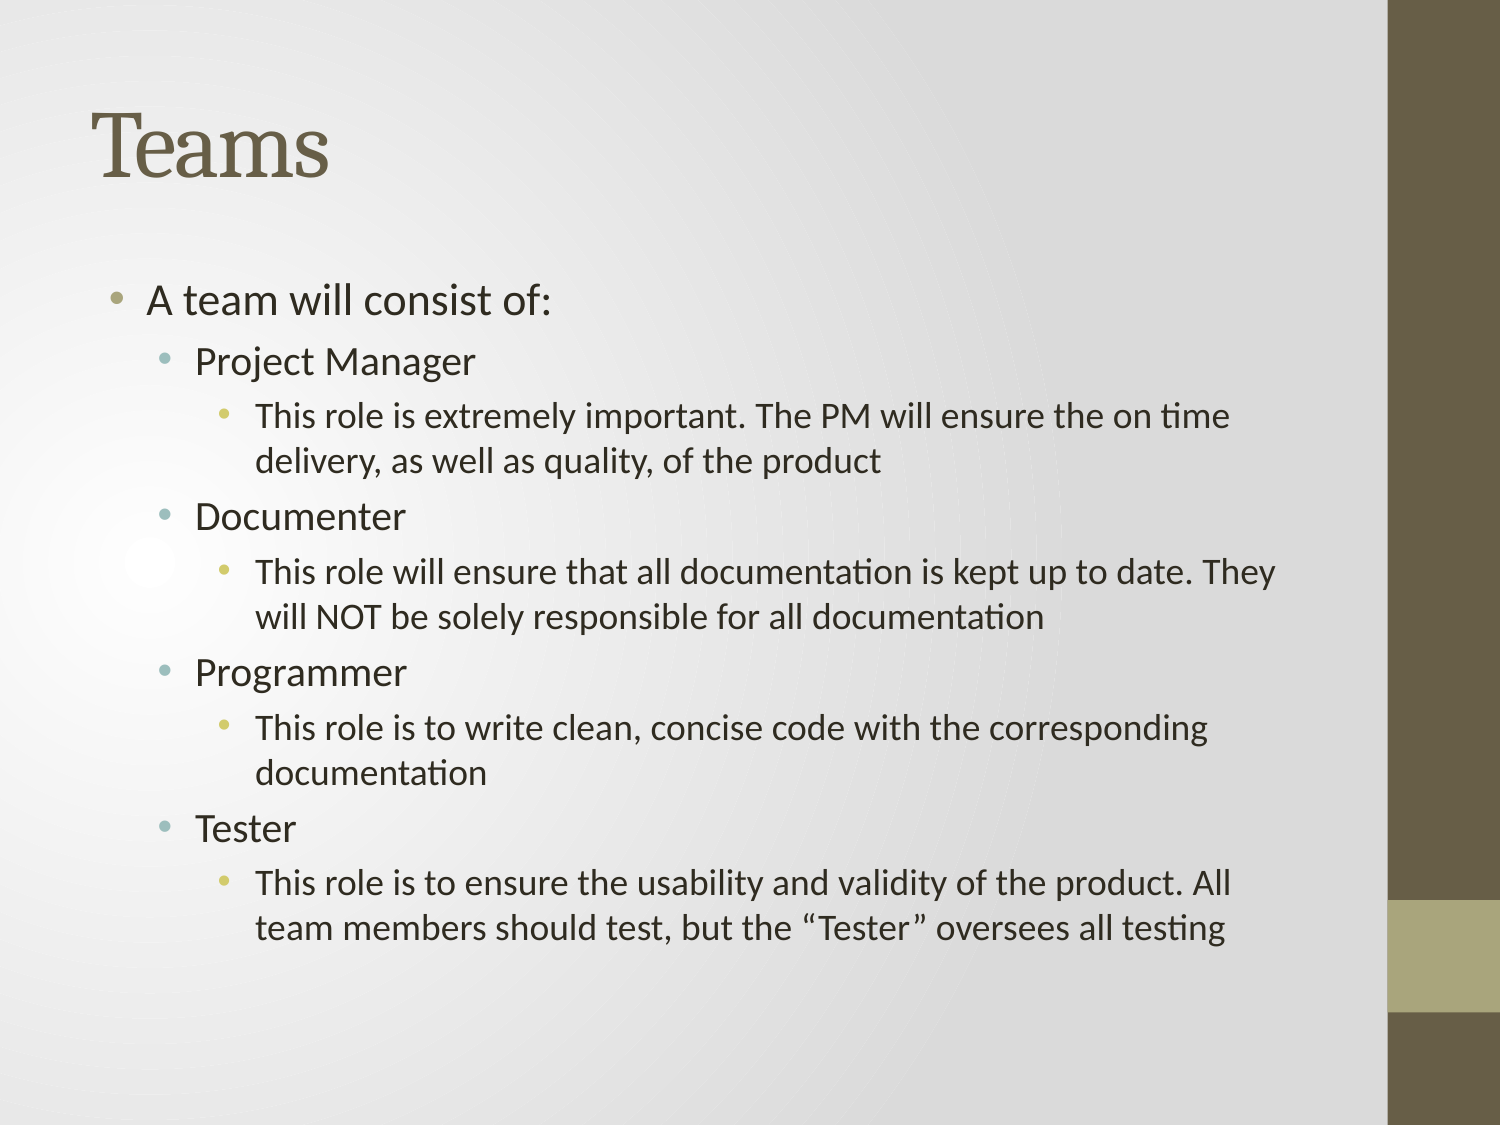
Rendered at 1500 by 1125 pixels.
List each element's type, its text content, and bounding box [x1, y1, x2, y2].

list A team will consist of: Project Manager This role is extremely important. The PM will ensure the on time delivery, as well as quality, of the product Documenter This role will ensure that all documentation is kept up to date. They will NOT be solely responsible for all documentation Programmer This role is to write clean, concise code with the corresponding documentation Tester This role is to ensure the usability and validity of the product. All team members should test, but the “Tester” oversees all testing [75, 262, 1325, 1050]
title Teams [75, 45, 1325, 233]
